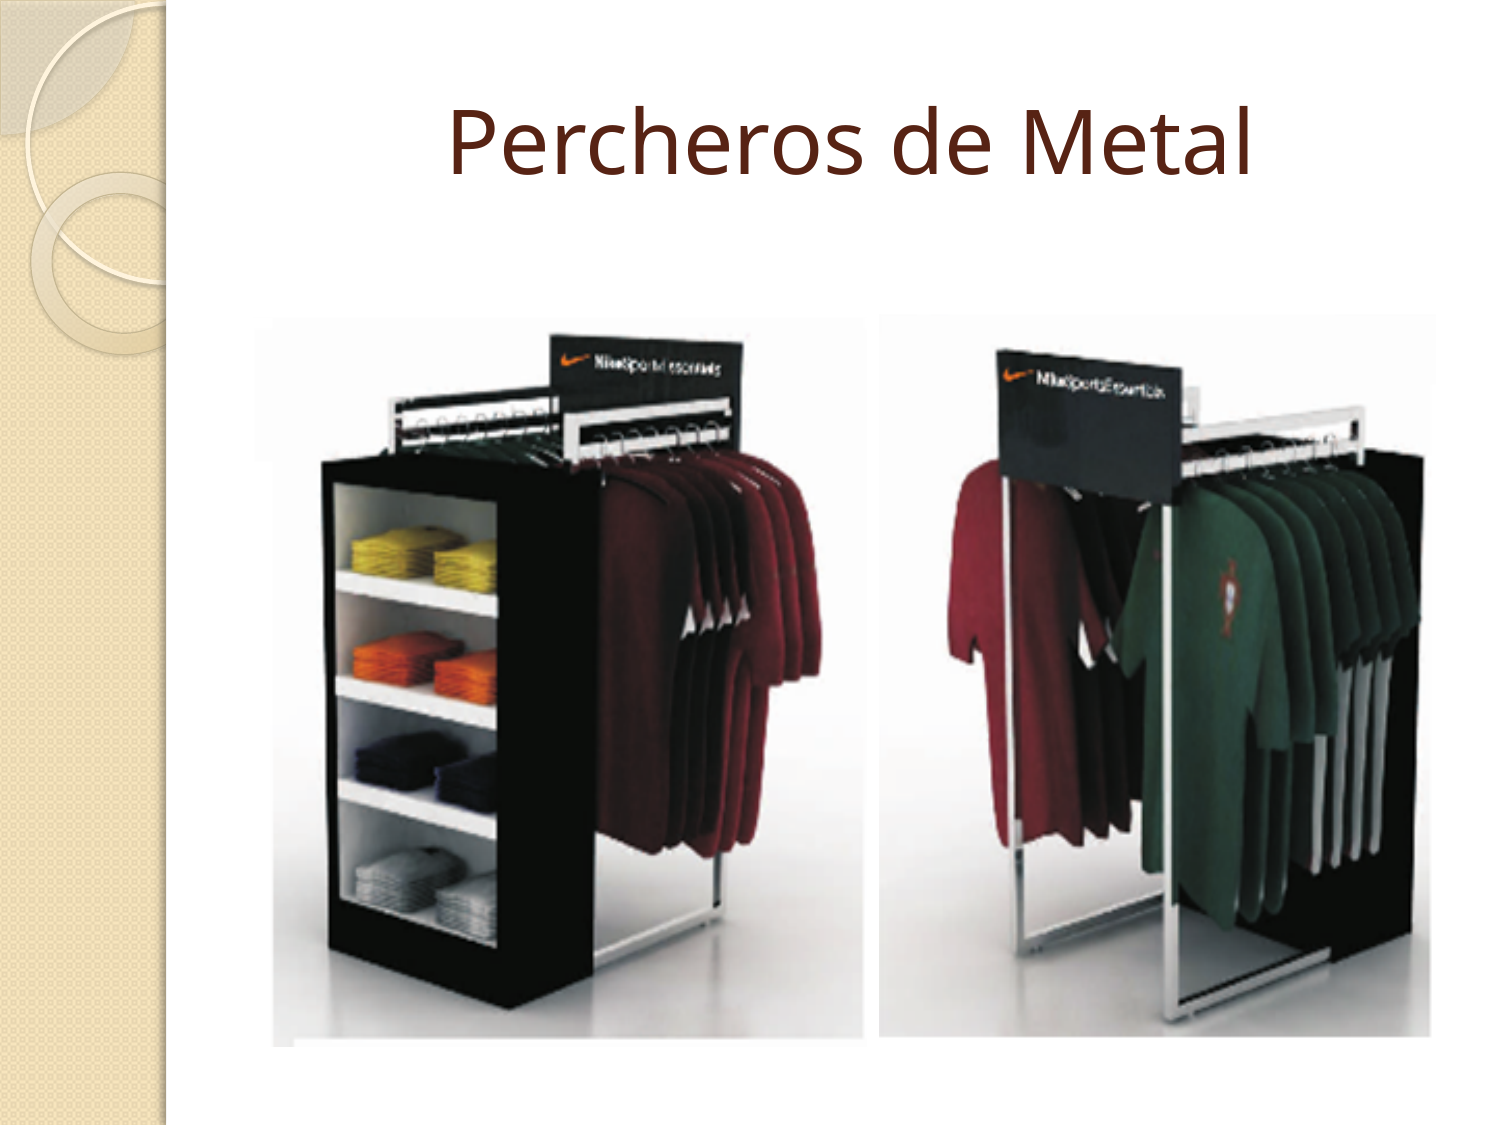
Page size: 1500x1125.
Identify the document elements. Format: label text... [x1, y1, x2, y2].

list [253, 316, 868, 1047]
title Percheros de Metal [235, 45, 1466, 233]
picture [879, 314, 1436, 1050]
